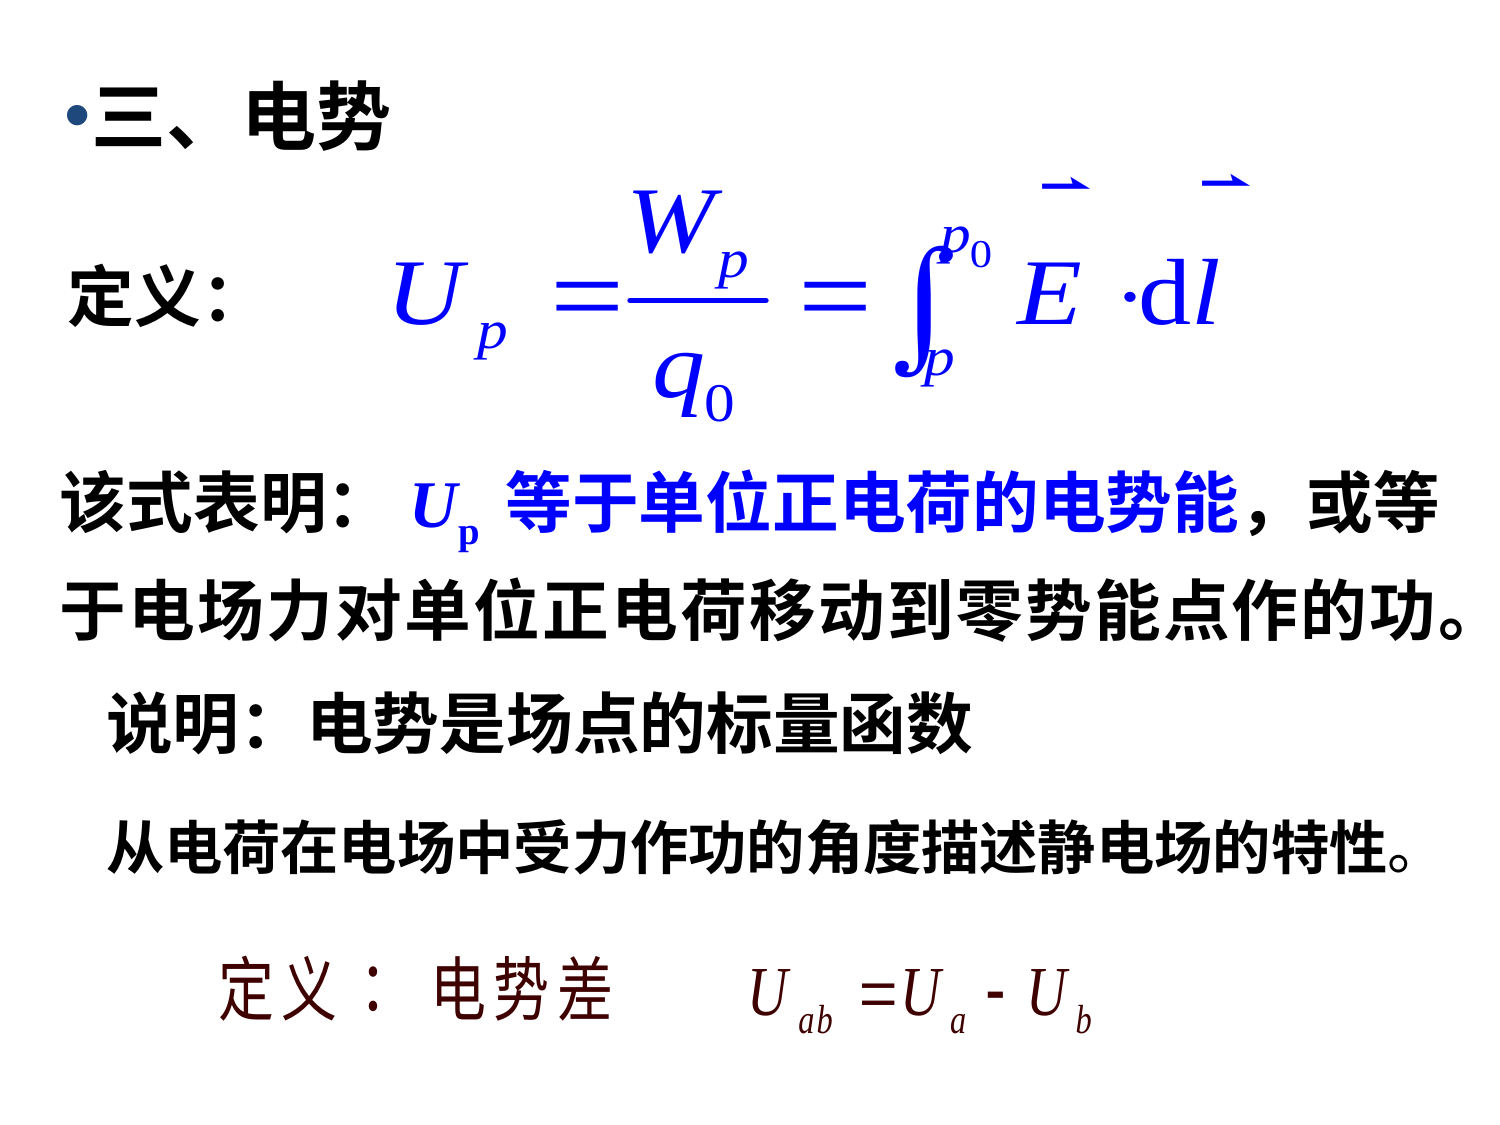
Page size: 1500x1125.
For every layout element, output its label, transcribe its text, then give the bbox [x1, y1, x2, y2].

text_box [379, 159, 1256, 436]
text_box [211, 945, 1100, 1047]
text_box 定义： [53, 247, 363, 343]
text_box 说明：电势是场点的标量函数 [91, 674, 1051, 769]
text_box 三、电势 [50, 62, 900, 168]
text_box 从电荷在电场中受力作功的角度描述静电场的特性。 [91, 803, 1476, 889]
text_box 该式表明：Up 等于单位正电荷的电势能，或等于电场力对单位正电荷移动到零势能点作的功。 [45, 435, 1455, 656]
